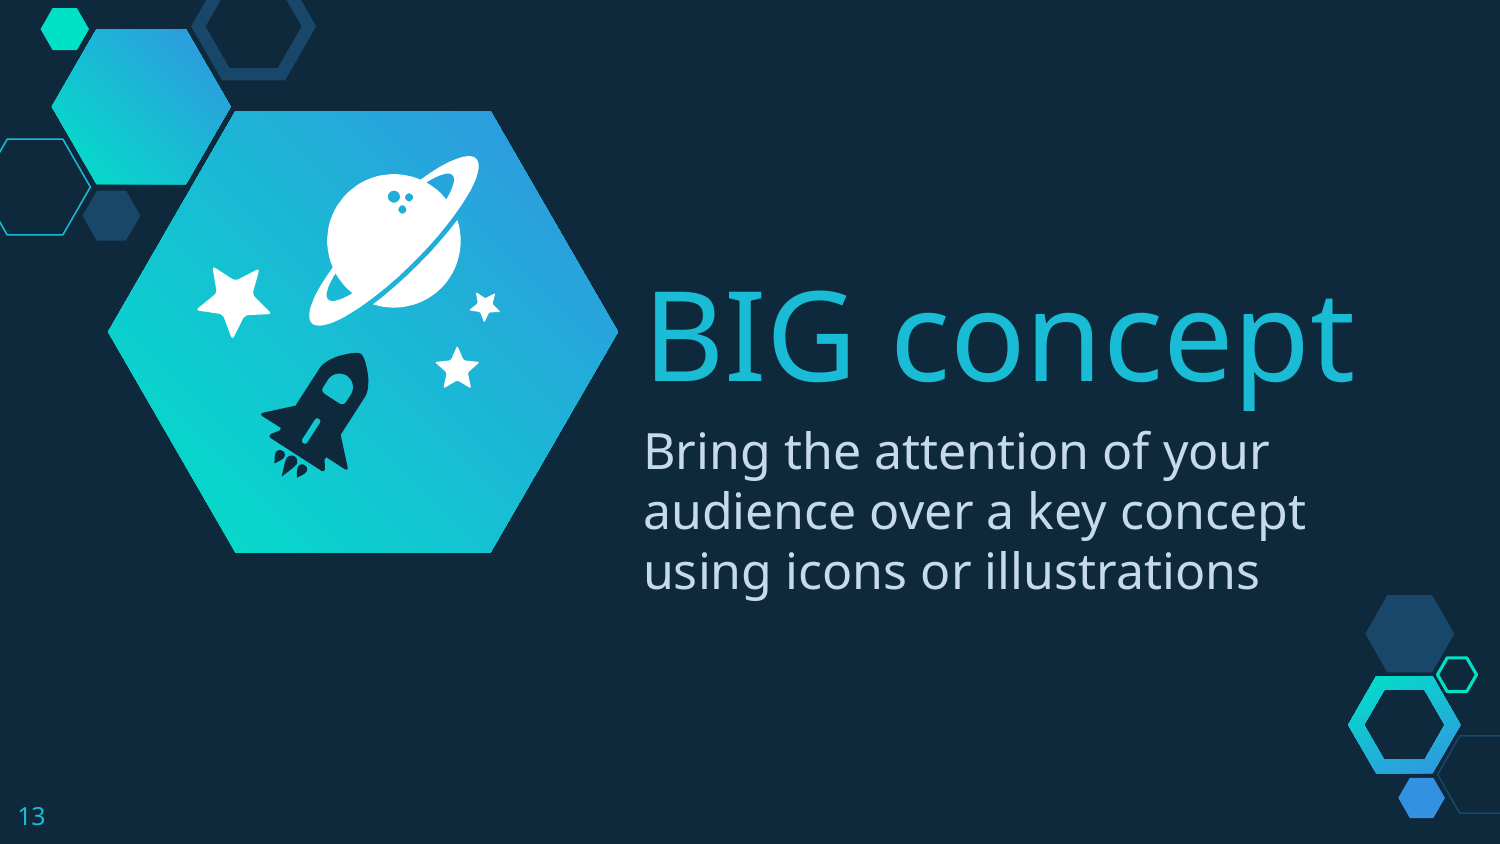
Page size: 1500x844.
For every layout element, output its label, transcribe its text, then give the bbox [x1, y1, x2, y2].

subtitle Bring the attention of your audience over a key concept using icons or illustrations [628, 404, 1339, 534]
text_box [197, 267, 271, 338]
text_box [108, 111, 618, 553]
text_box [309, 155, 479, 326]
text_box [263, 360, 377, 475]
slide_number 13 [2, 785, 93, 844]
text_box [483, 293, 500, 322]
text_box [435, 346, 479, 388]
title BIG concept [628, 241, 1447, 433]
